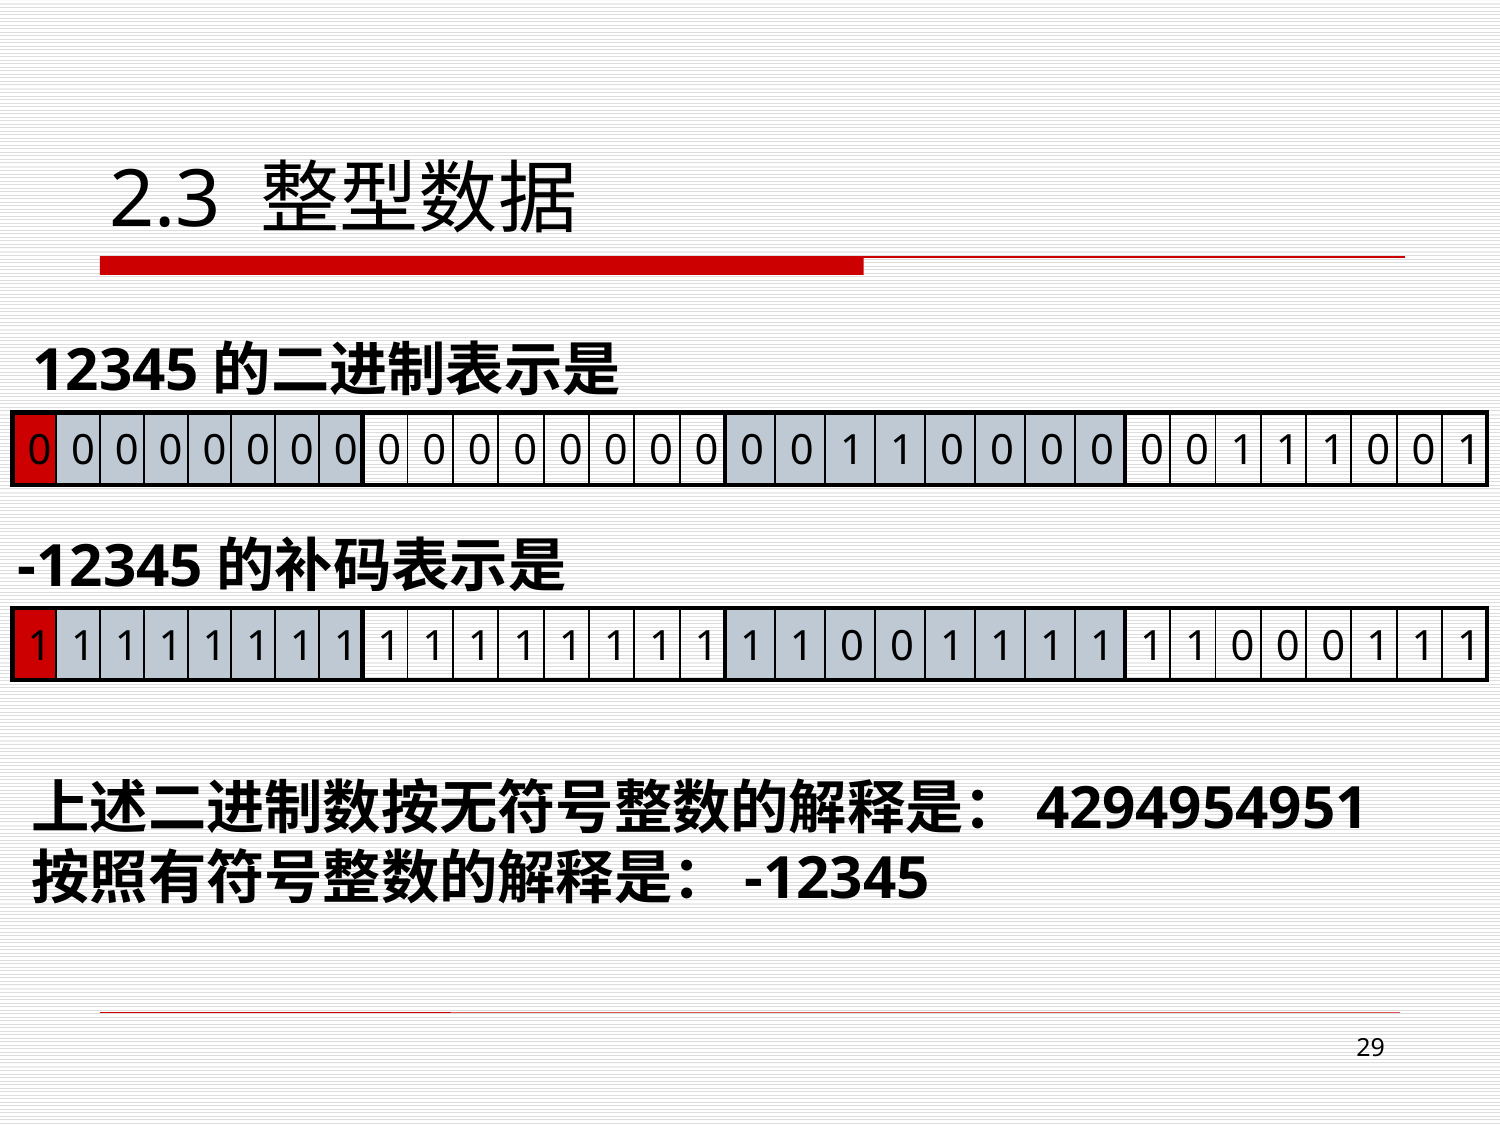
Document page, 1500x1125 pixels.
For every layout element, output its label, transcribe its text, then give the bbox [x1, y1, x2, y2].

table_header 1 [545, 610, 588, 678]
table_header 1 [1398, 610, 1441, 678]
table_header 1 [976, 610, 1024, 678]
table_header 1 [408, 610, 452, 678]
slide_number 28 [1074, 1024, 1401, 1103]
table_header 1 [727, 610, 774, 678]
table_header 0 [876, 610, 924, 678]
table_header 0 [1398, 415, 1441, 483]
table_header 1 [826, 415, 874, 483]
table_header 0 [320, 415, 360, 483]
table_header 0 [454, 415, 497, 483]
table_header 0 [408, 415, 452, 483]
table_header 0 [1026, 415, 1074, 483]
table_header 0 [189, 415, 230, 483]
table_header 0 [681, 415, 723, 483]
table_header 1 [876, 415, 924, 483]
table_header 1 [1026, 610, 1074, 678]
table_header 0 [1262, 610, 1305, 678]
table_header 0 [635, 415, 679, 483]
table_header 0 [1171, 415, 1215, 483]
text_box 12345的二进制表示是 [18, 324, 636, 410]
table_header 0 [1307, 610, 1350, 678]
table_header 0 [232, 415, 274, 483]
table_header 0 [499, 415, 543, 483]
table_header 0 [57, 415, 99, 483]
table_header 0 [1216, 610, 1260, 678]
table_header 0 [1352, 415, 1396, 483]
table_header 1 [1127, 610, 1169, 678]
table_header 1 [57, 610, 99, 678]
table_header 1 [365, 610, 407, 678]
table_header 0 [727, 415, 774, 483]
table_header 0 [826, 610, 874, 678]
text_box -12345的补码表示是 [3, 521, 788, 606]
table_header 1 [776, 610, 824, 678]
table_header 1 [454, 610, 497, 678]
table_header 1 [1171, 610, 1215, 678]
table_header 0 [545, 415, 588, 483]
table_header 0 [276, 415, 318, 483]
table_header 1 [1443, 610, 1485, 678]
table_header 1 [499, 610, 543, 678]
table_header 1 [15, 610, 55, 678]
table_header 1 [1262, 415, 1305, 483]
table_header 1 [1443, 415, 1485, 483]
table_header 1 [1216, 415, 1260, 483]
table_header 0 [1127, 415, 1169, 483]
table_header 0 [976, 415, 1024, 483]
table_header 1 [320, 610, 360, 678]
table_header 1 [101, 610, 143, 678]
table_header 1 [1307, 415, 1350, 483]
table_header 1 [1352, 610, 1396, 678]
text_box 上述二进制数按无符号整数的解释是：4294954951 按照有符号整数的解释是：-12345 [16, 762, 1500, 918]
picture [0, 0, 1500, 1125]
table_header 0 [926, 415, 974, 483]
table_header 1 [1076, 610, 1123, 678]
table_header 1 [635, 610, 679, 678]
table_header 1 [232, 610, 274, 678]
title 2.3 整型数据 [94, 50, 1407, 250]
table_header 1 [276, 610, 318, 678]
table_header 1 [145, 610, 187, 678]
table_header 0 [365, 415, 407, 483]
table_header 1 [681, 610, 723, 678]
table_header 0 [1076, 415, 1123, 483]
table_header 0 [15, 415, 55, 483]
table_header 0 [101, 415, 143, 483]
table_header 1 [590, 610, 633, 678]
table_header 1 [189, 610, 230, 678]
table_header 0 [590, 415, 633, 483]
table_header 0 [145, 415, 187, 483]
table_header 0 [776, 415, 824, 483]
table_header 1 [926, 610, 974, 678]
